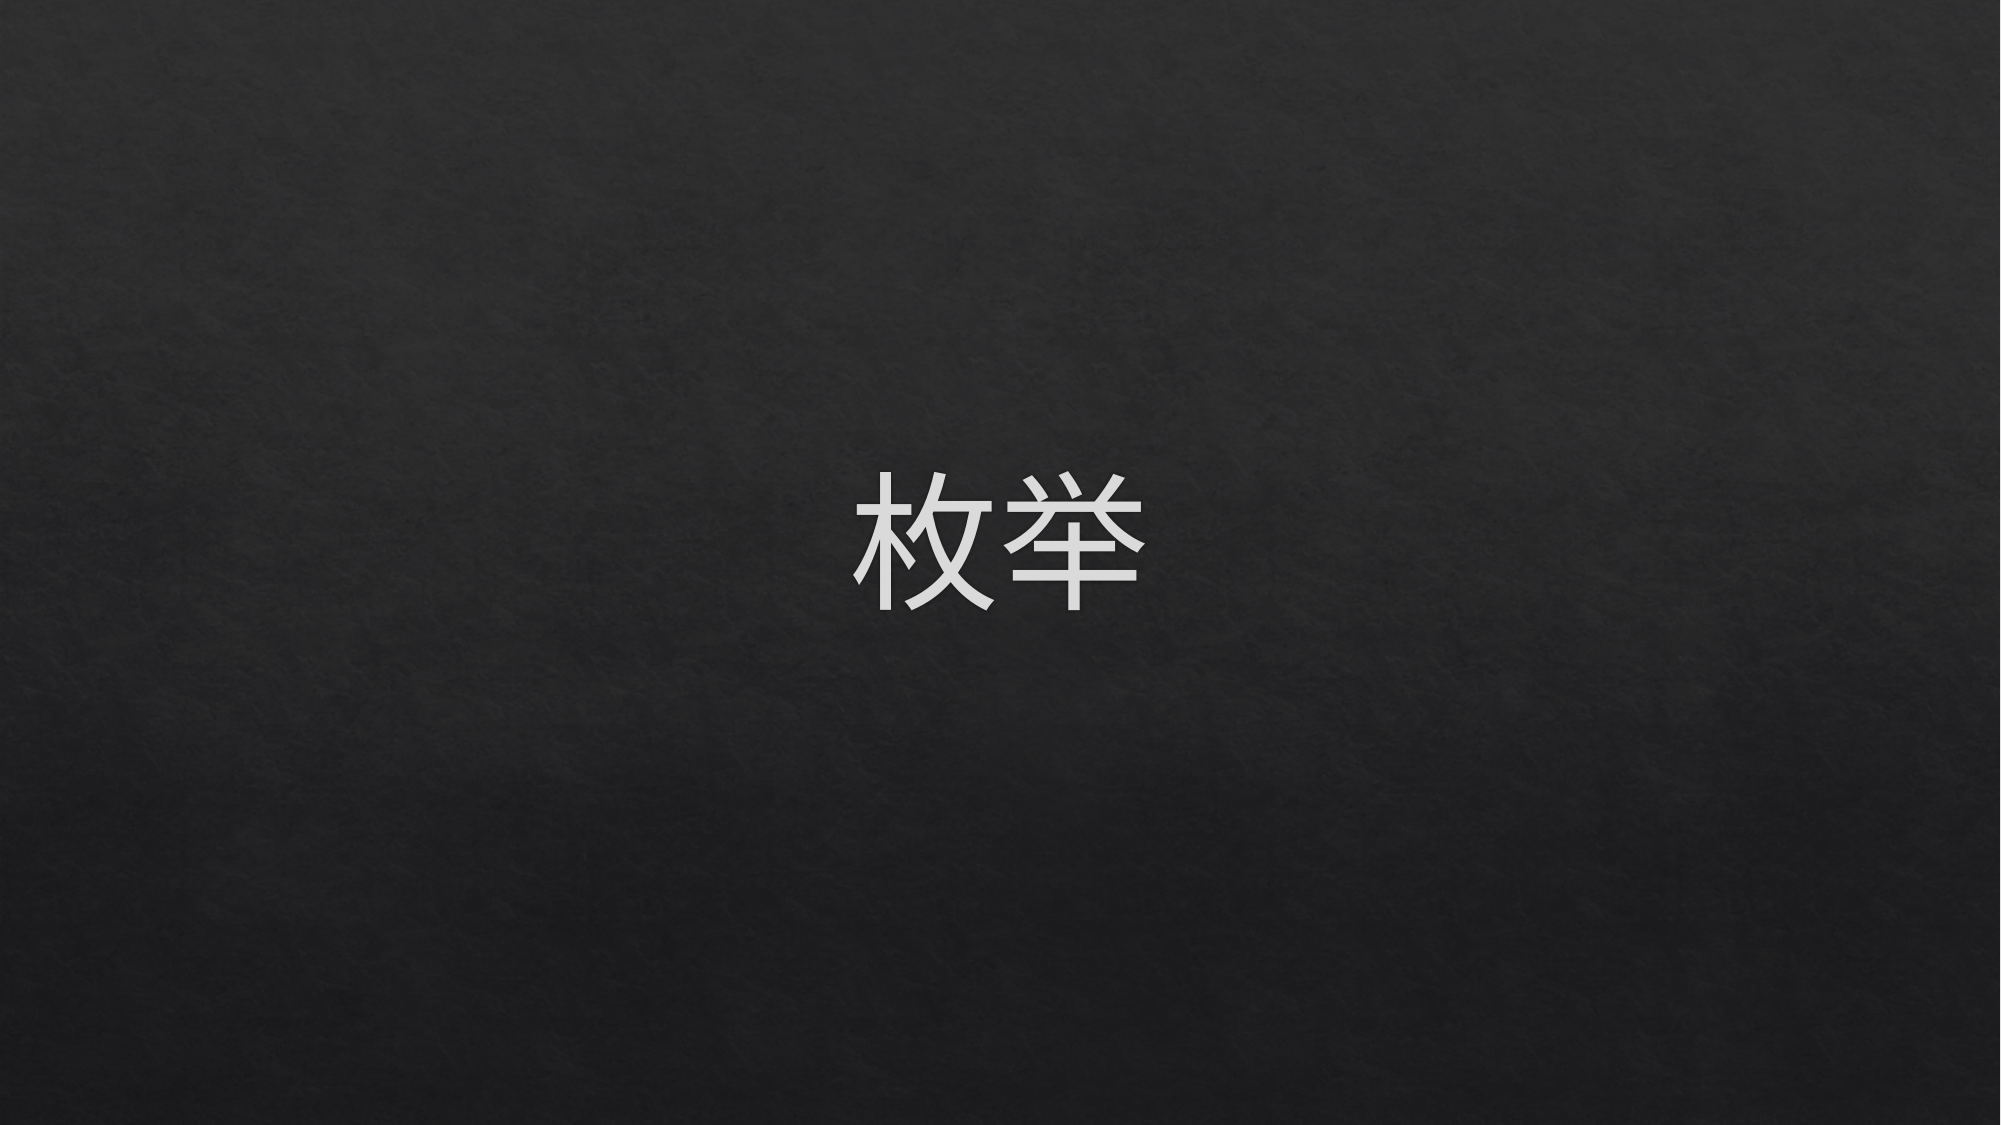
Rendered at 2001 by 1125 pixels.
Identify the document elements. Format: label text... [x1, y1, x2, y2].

title 枚举 [225, 335, 1775, 636]
